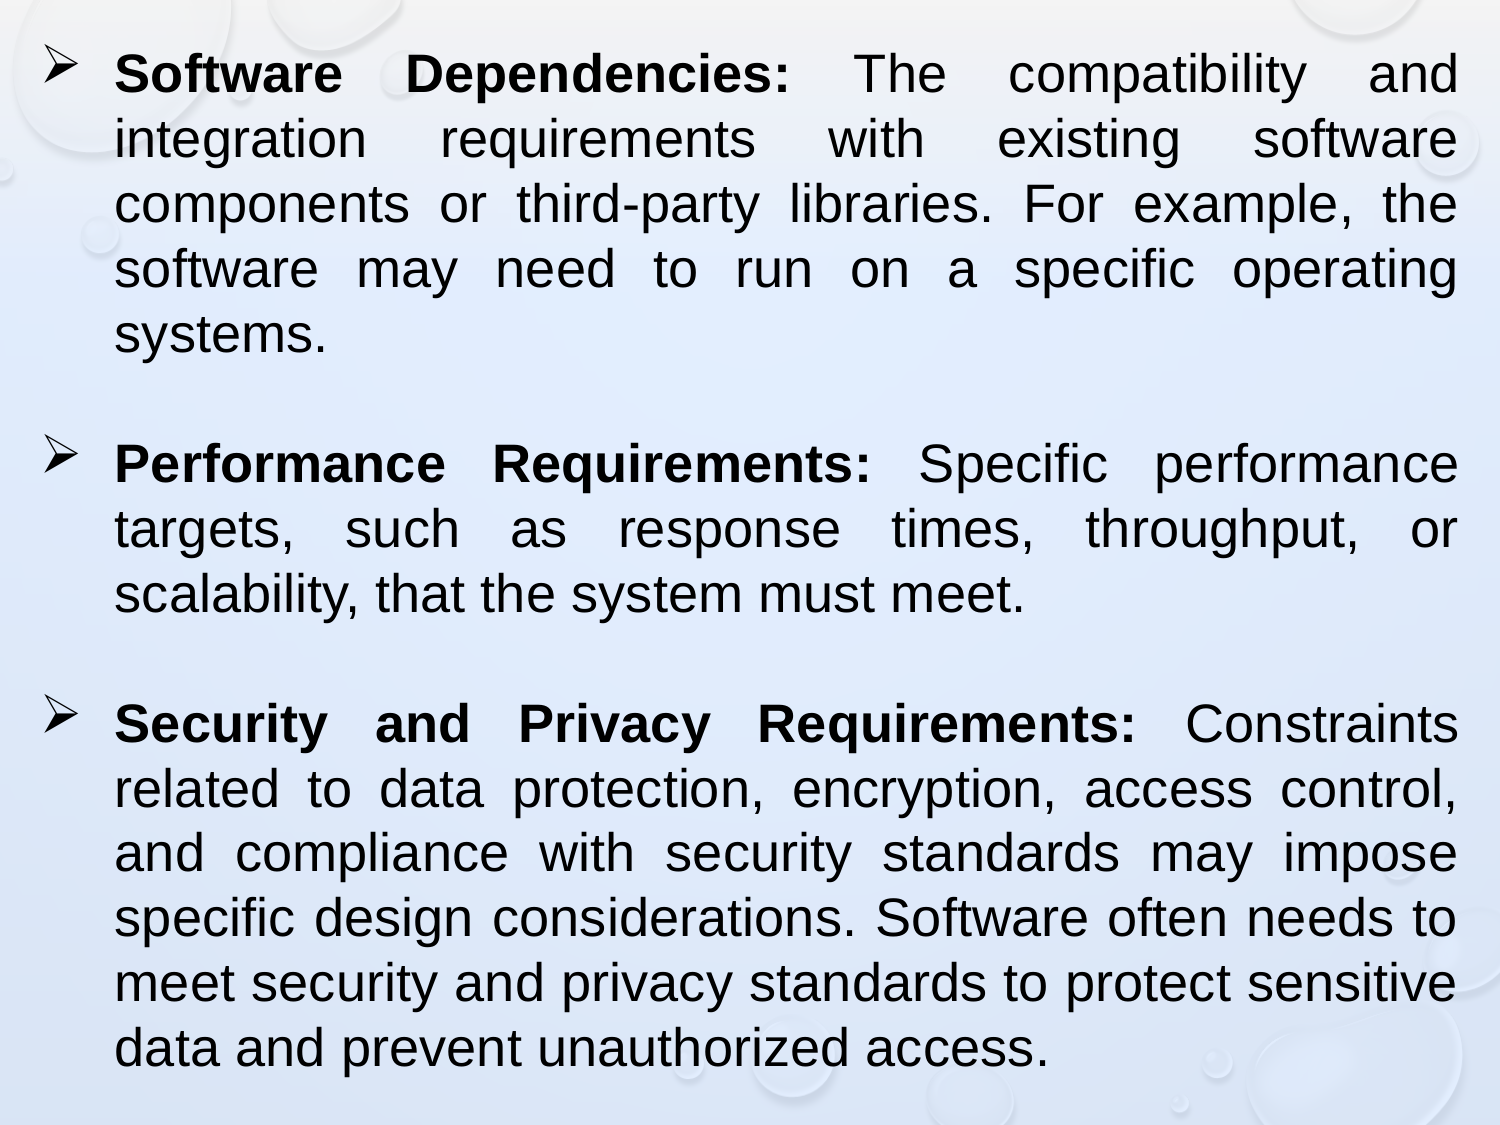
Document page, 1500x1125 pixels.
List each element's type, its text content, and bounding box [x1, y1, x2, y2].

text_box Software Dependencies: The compatibility and integration requirements with existing software components or third-party libraries. For example, the software may need to run on a specific operating systems. Performance Requirements: Specific performance targets, such as response times, throughput, or scalability, that the system must meet. Security and Privacy Requirements: Constraints related to data protection, encryption, access control, and compliance with security standards may impose specific design considerations. Software often needs to meet security and privacy standards to protect sensitive data and prevent unauthorized access. [24, 30, 1475, 1125]
text_box [0, 0, 1500, 1125]
